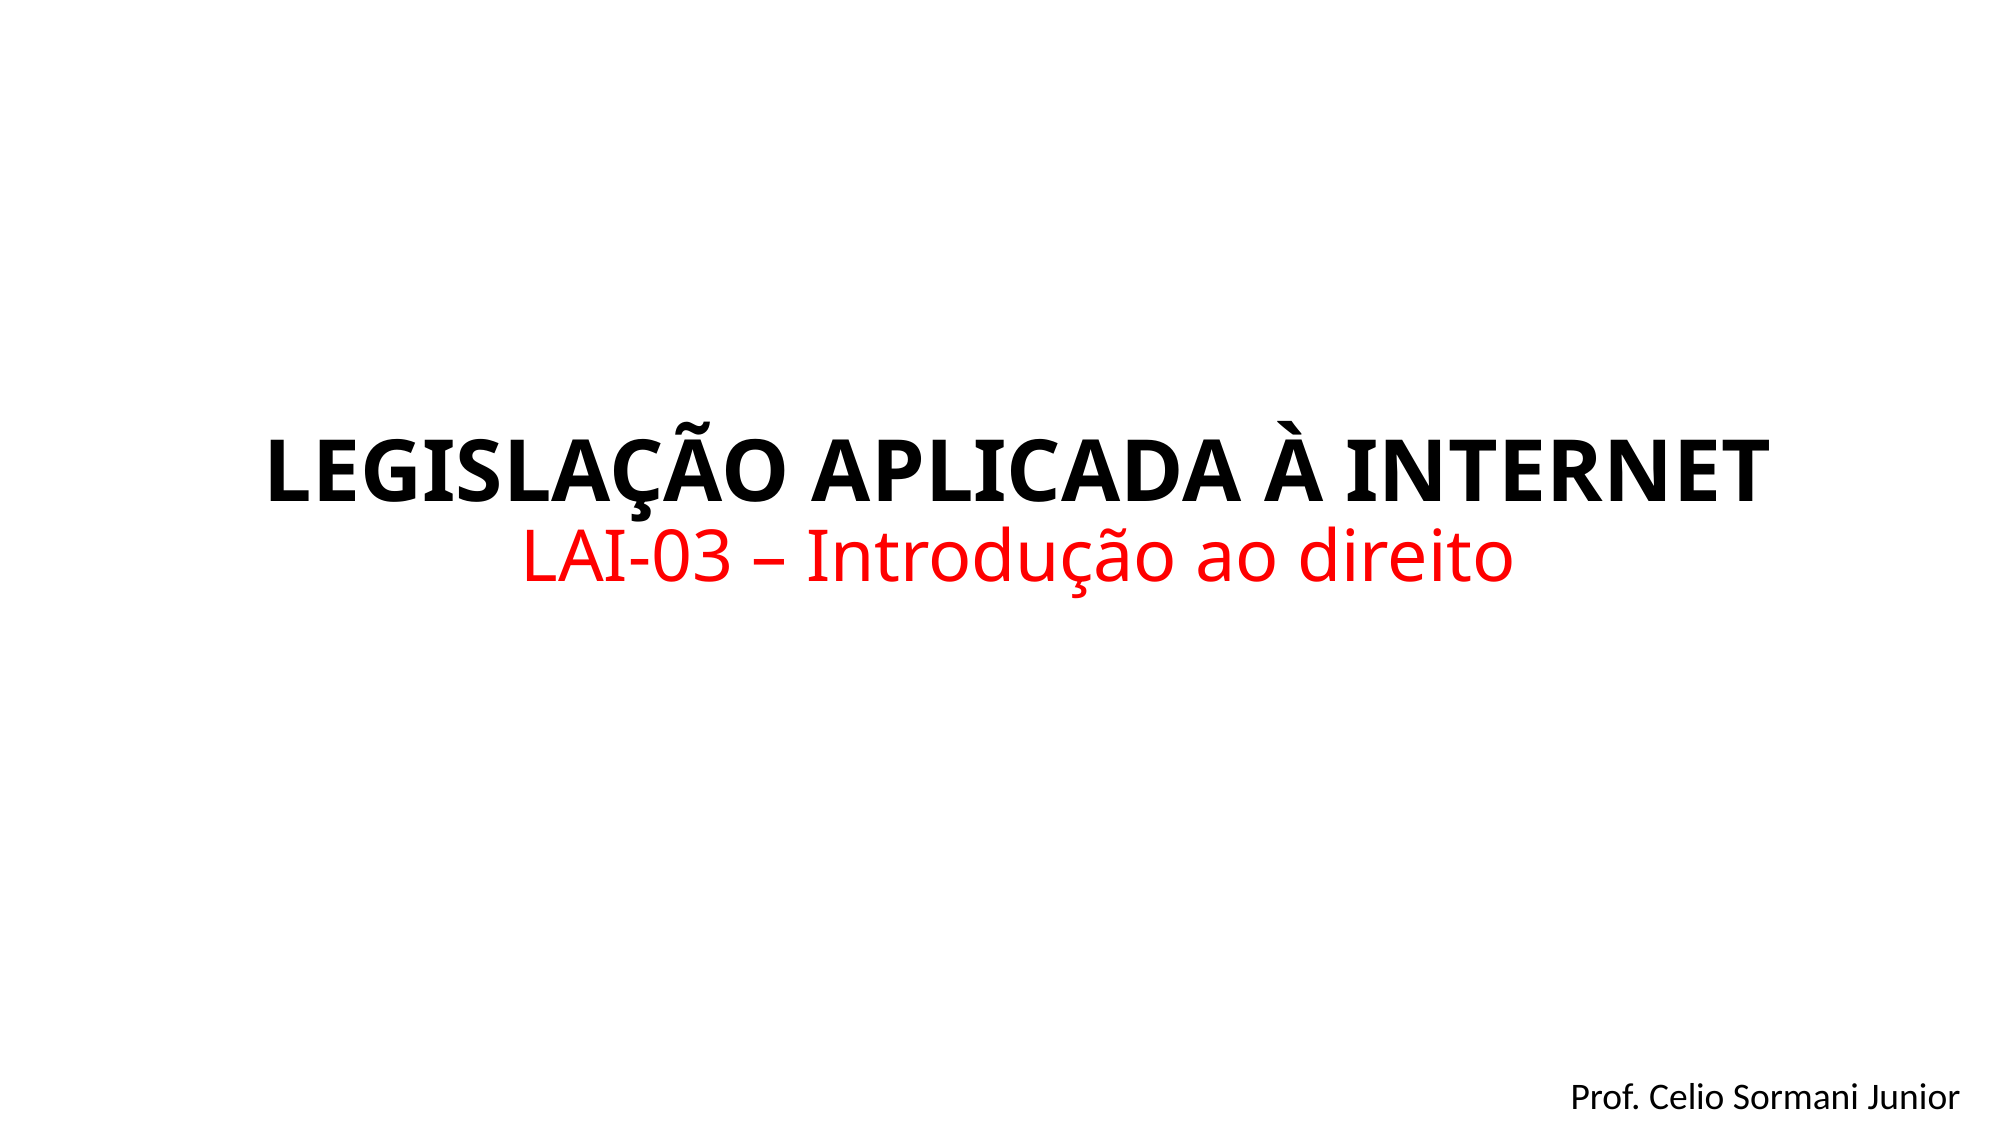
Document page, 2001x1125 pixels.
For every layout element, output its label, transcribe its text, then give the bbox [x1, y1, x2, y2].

text_box Prof. Celio Sormani Junior [1555, 1064, 1976, 1125]
text_box LEGISLAÇÃO APLICADA À INTERNET LAI-03 – Introdução ao direito [225, 363, 1811, 605]
